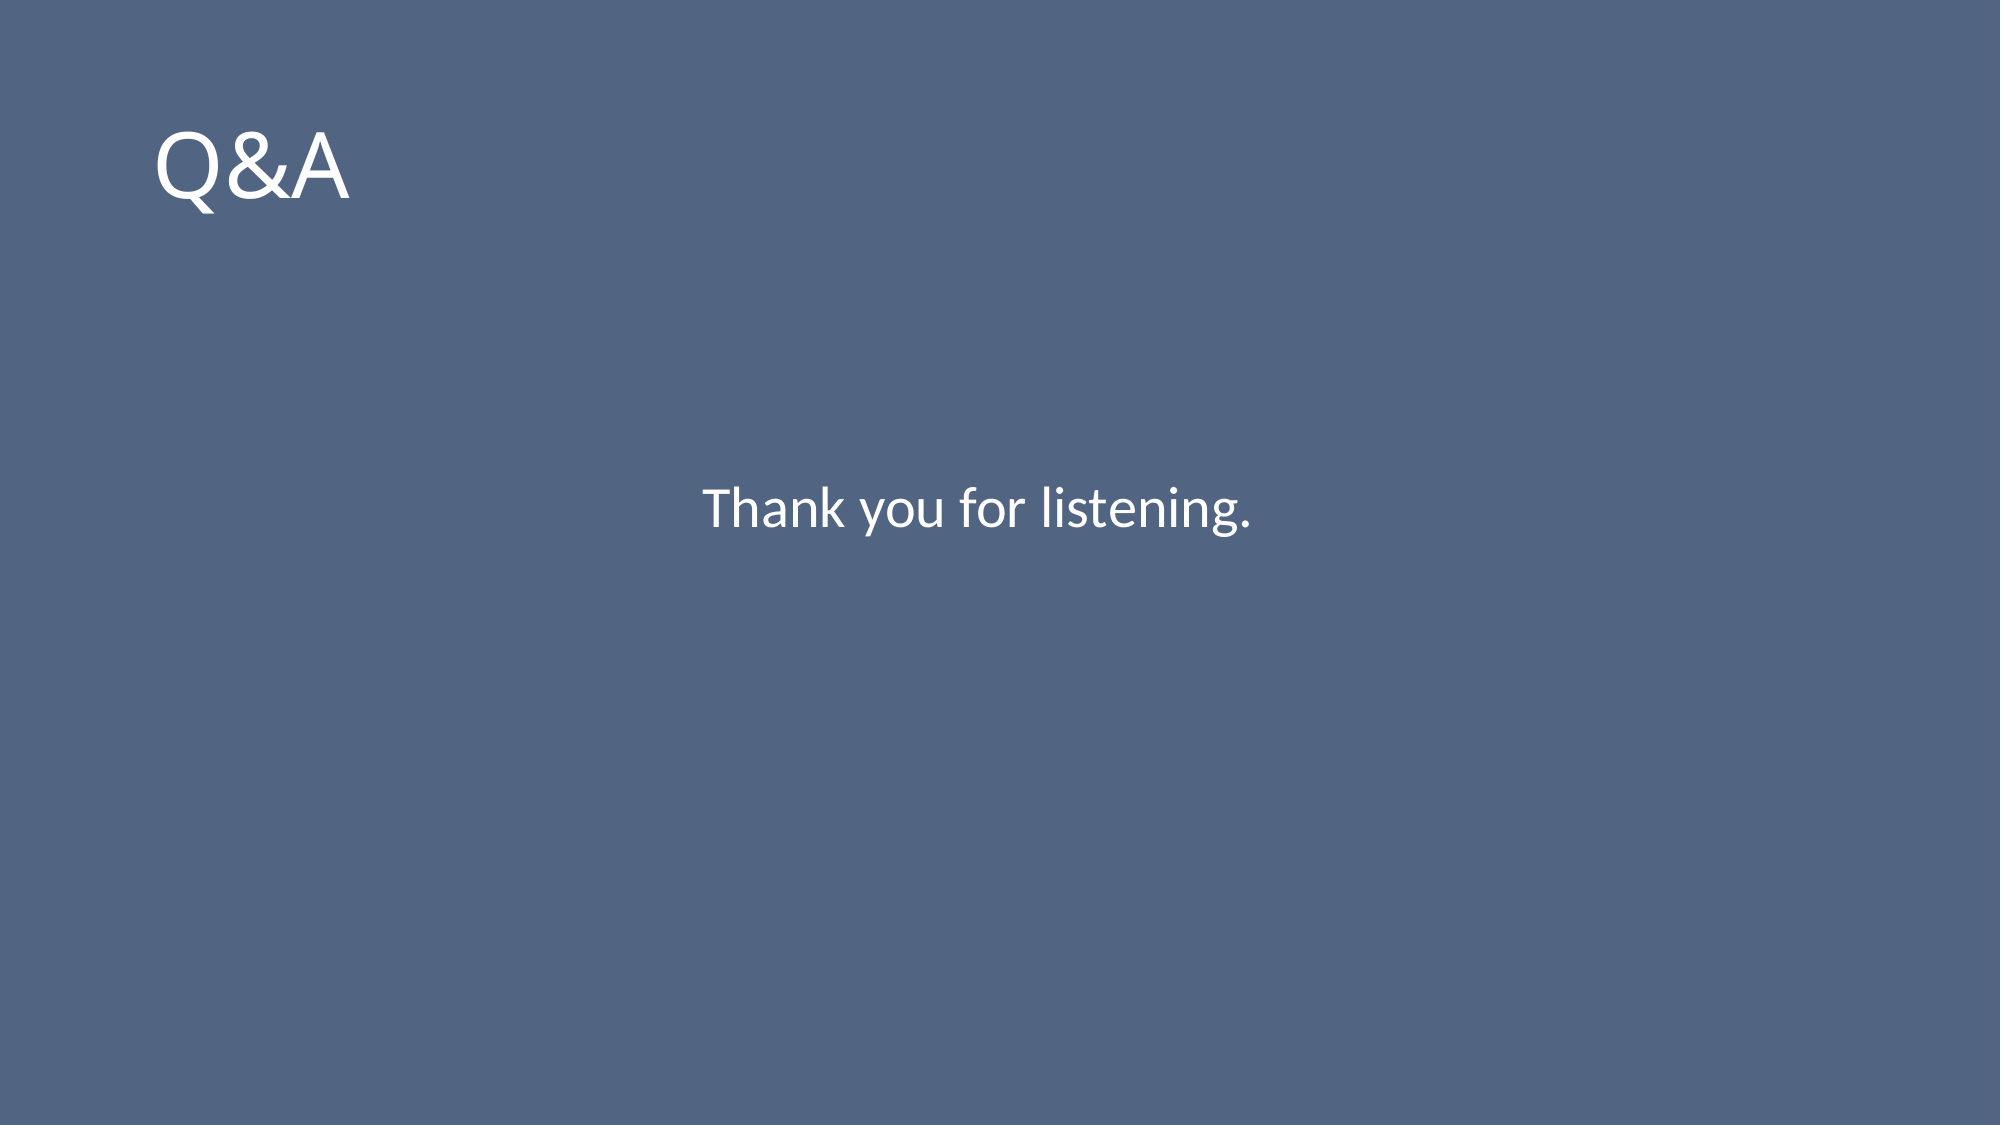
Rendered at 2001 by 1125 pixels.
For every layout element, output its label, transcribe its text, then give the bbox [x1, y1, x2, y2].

title Q&A [137, 59, 1863, 278]
list Thank you for listening. [115, 469, 1841, 590]
